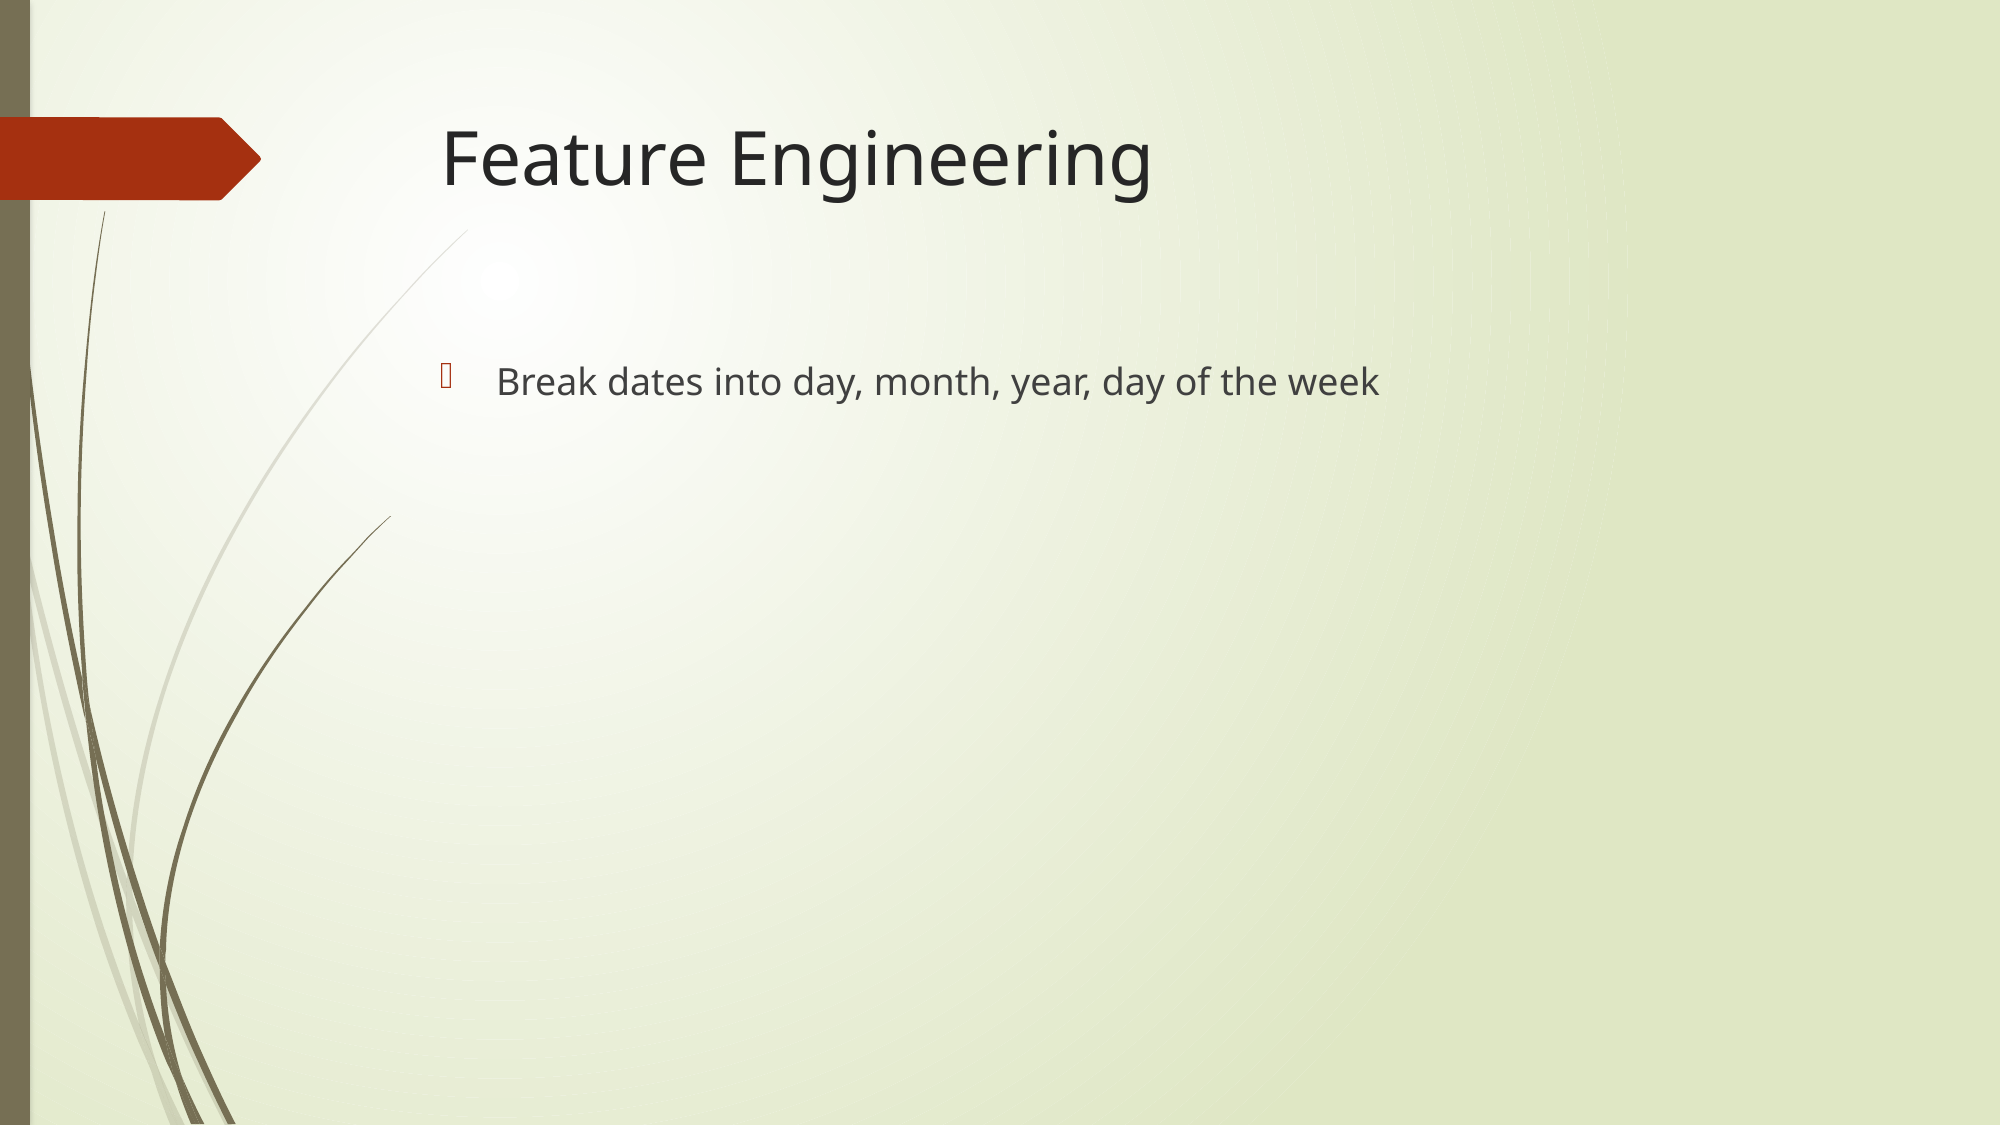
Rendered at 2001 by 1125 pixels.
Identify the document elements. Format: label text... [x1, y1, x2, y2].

list Break dates into day, month, year, day of the week [424, 350, 1888, 970]
title Feature Engineering [425, 102, 1888, 313]
